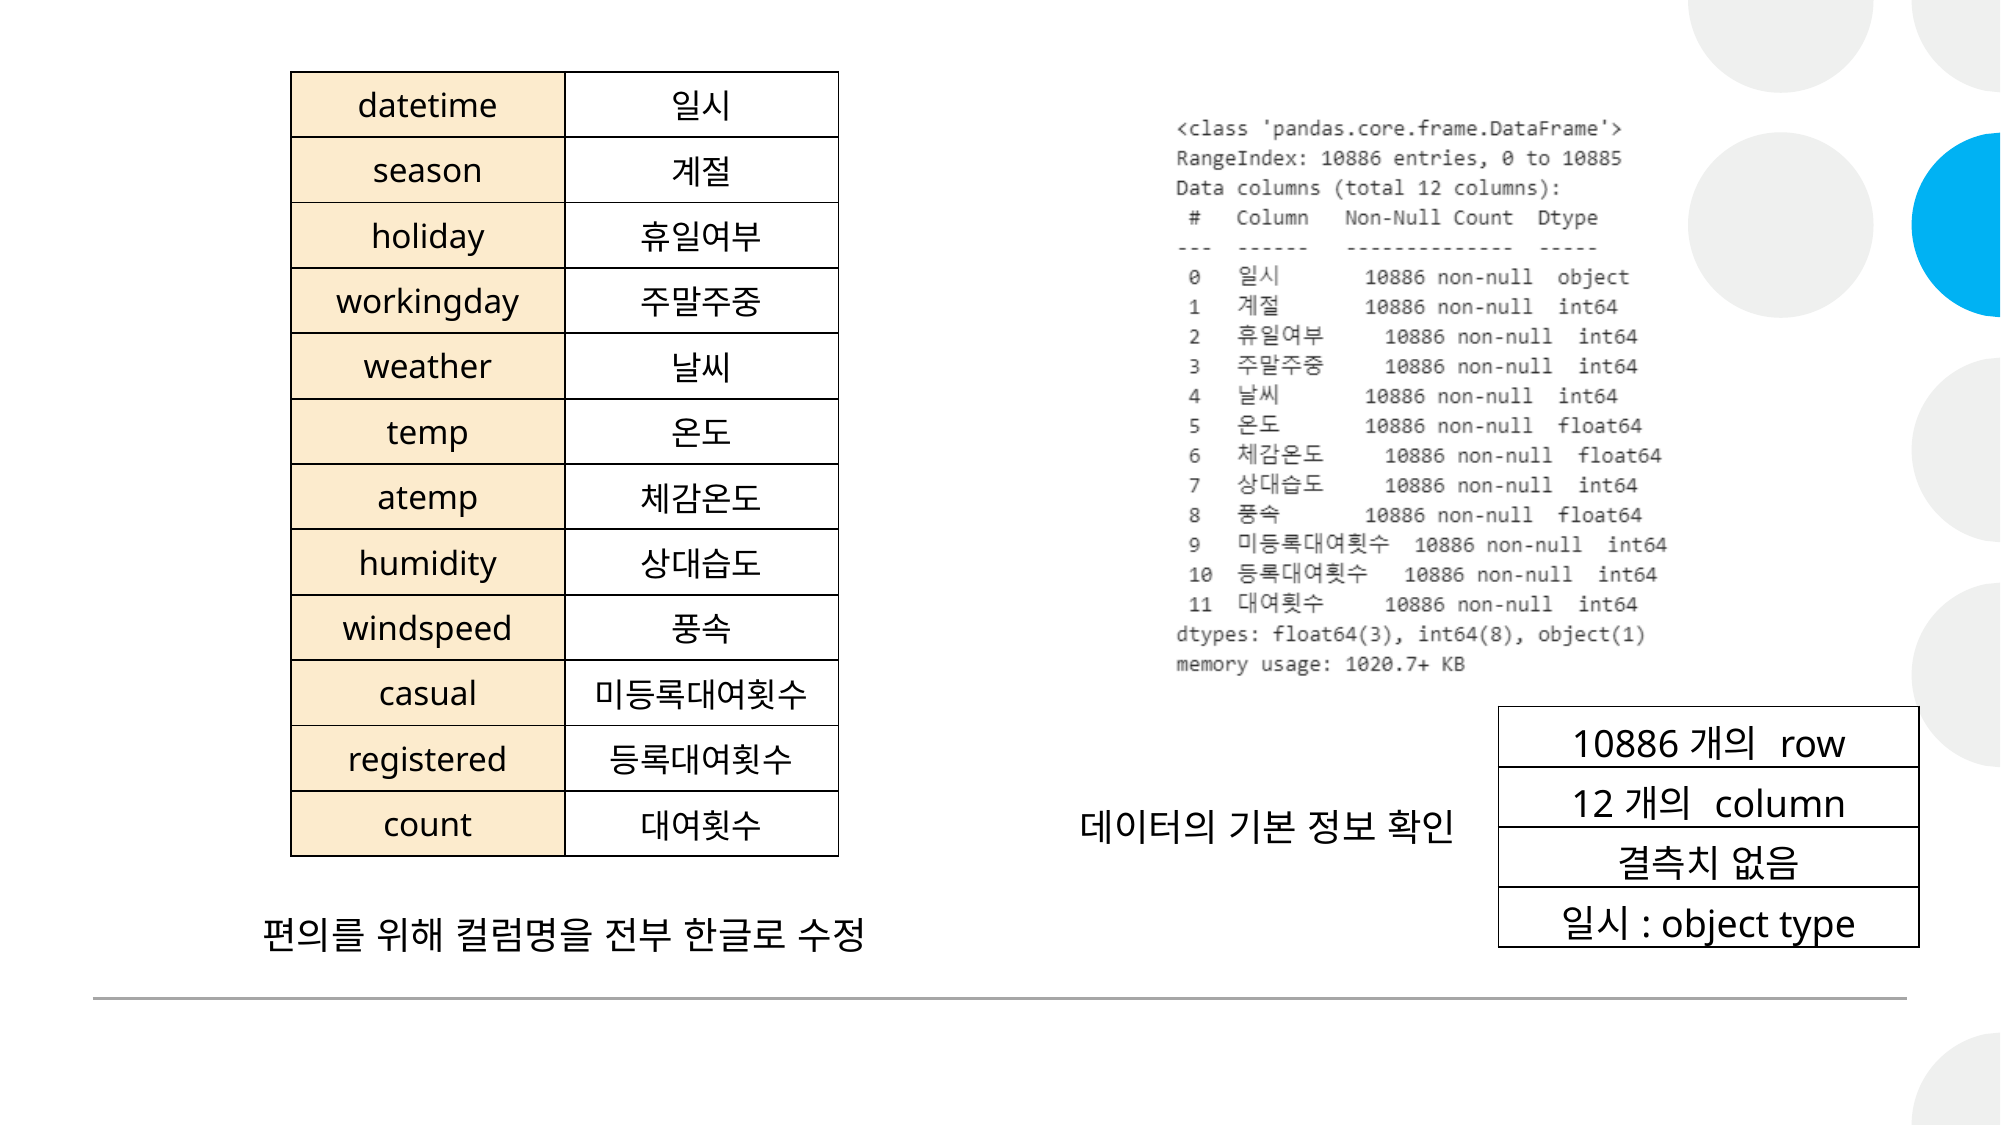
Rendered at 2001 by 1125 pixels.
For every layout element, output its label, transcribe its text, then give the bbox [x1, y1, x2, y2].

table_cell 12개의 column [1499, 768, 1918, 826]
table_header 일시 [566, 73, 838, 136]
table_cell windspeed [292, 596, 564, 659]
table_cell holiday [292, 203, 564, 267]
table_cell season [292, 138, 564, 202]
table_cell 온도 [566, 400, 838, 463]
table_cell 휴일여부 [566, 203, 838, 267]
picture [1161, 109, 1681, 690]
table_cell casual [292, 661, 564, 725]
table_cell 대여횟수 [566, 792, 838, 855]
table_cell 미등록대여횟수 [566, 661, 838, 725]
table_cell 등록대여횟수 [566, 726, 838, 790]
table_cell atemp [292, 465, 564, 528]
table_cell count [292, 792, 564, 855]
text_box 편의를 위해 컬럼명을 전부 한글로 수정 [244, 904, 885, 965]
table_cell 주말주중 [566, 269, 838, 332]
table_cell 날씨 [566, 334, 838, 398]
table_cell 상대습도 [566, 530, 838, 594]
table_cell 결측치 없음 [1499, 828, 1918, 886]
table_cell workingday [292, 269, 564, 332]
table_cell 계절 [566, 138, 838, 202]
table_cell weather [292, 334, 564, 398]
table_cell 일시: object type [1499, 888, 1918, 946]
table_header datetime [292, 73, 564, 136]
table_cell registered [292, 726, 564, 790]
table_cell humidity [292, 530, 564, 594]
table_cell 풍속 [566, 596, 838, 659]
table_cell temp [292, 400, 564, 463]
table_cell 체감온도 [566, 465, 838, 528]
text_box 데이터의 기본 정보 확인 [1016, 796, 1498, 856]
table_header 10886개의 row [1499, 707, 1918, 766]
